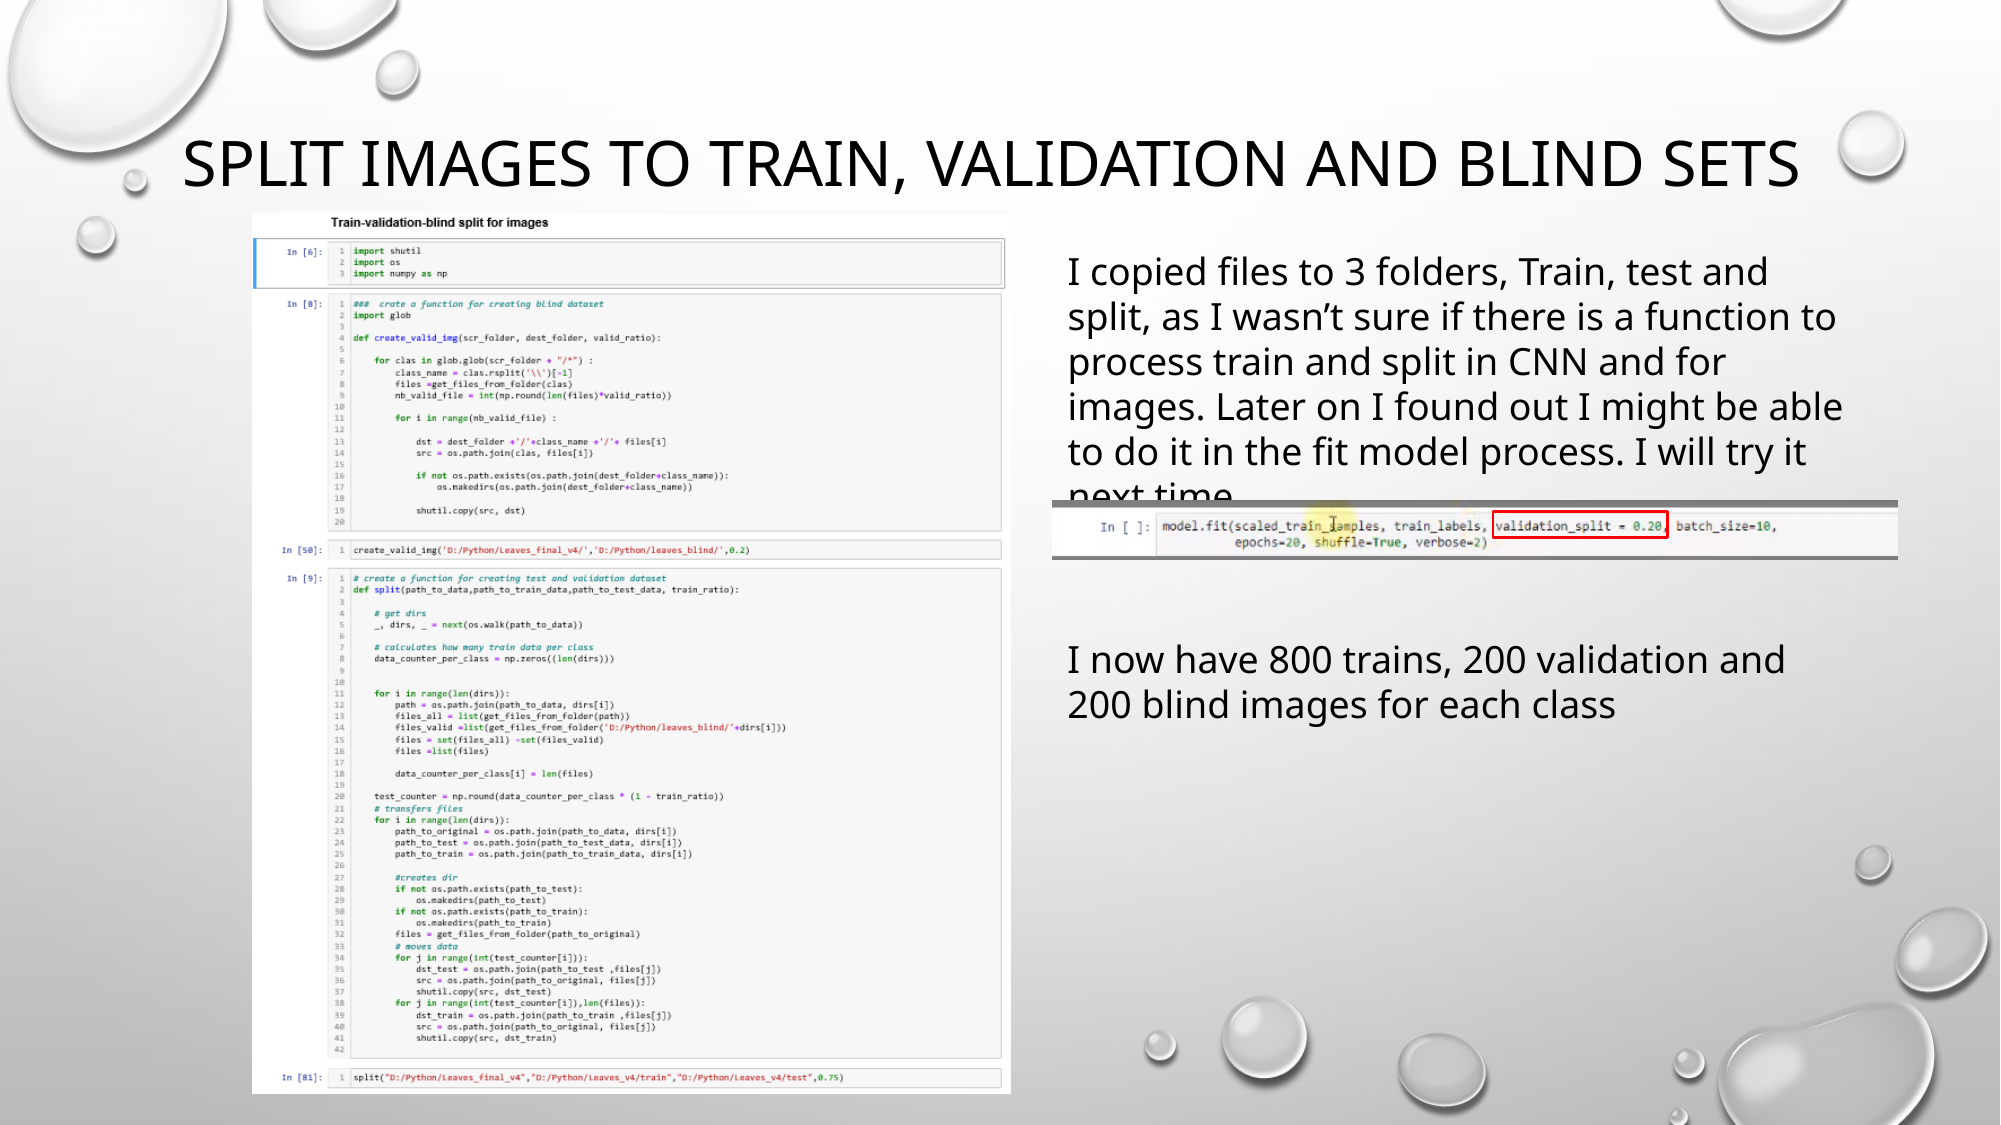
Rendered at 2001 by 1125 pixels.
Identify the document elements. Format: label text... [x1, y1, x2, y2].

title Split images to Train, validation and blind sets [149, 101, 1836, 232]
picture [0, 0, 2000, 1125]
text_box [1052, 499, 1898, 560]
text_box I now have 800 trains, 200 validation and 200 blind images for each class [1052, 629, 1812, 734]
text_box I copied files to 3 folders, Train, test and split, as I wasn’t sure if there is a function to process train and split in CNN and for images. Later on I found out I might be able to do it in the fit model process. I will try it next time. [1052, 240, 1866, 499]
